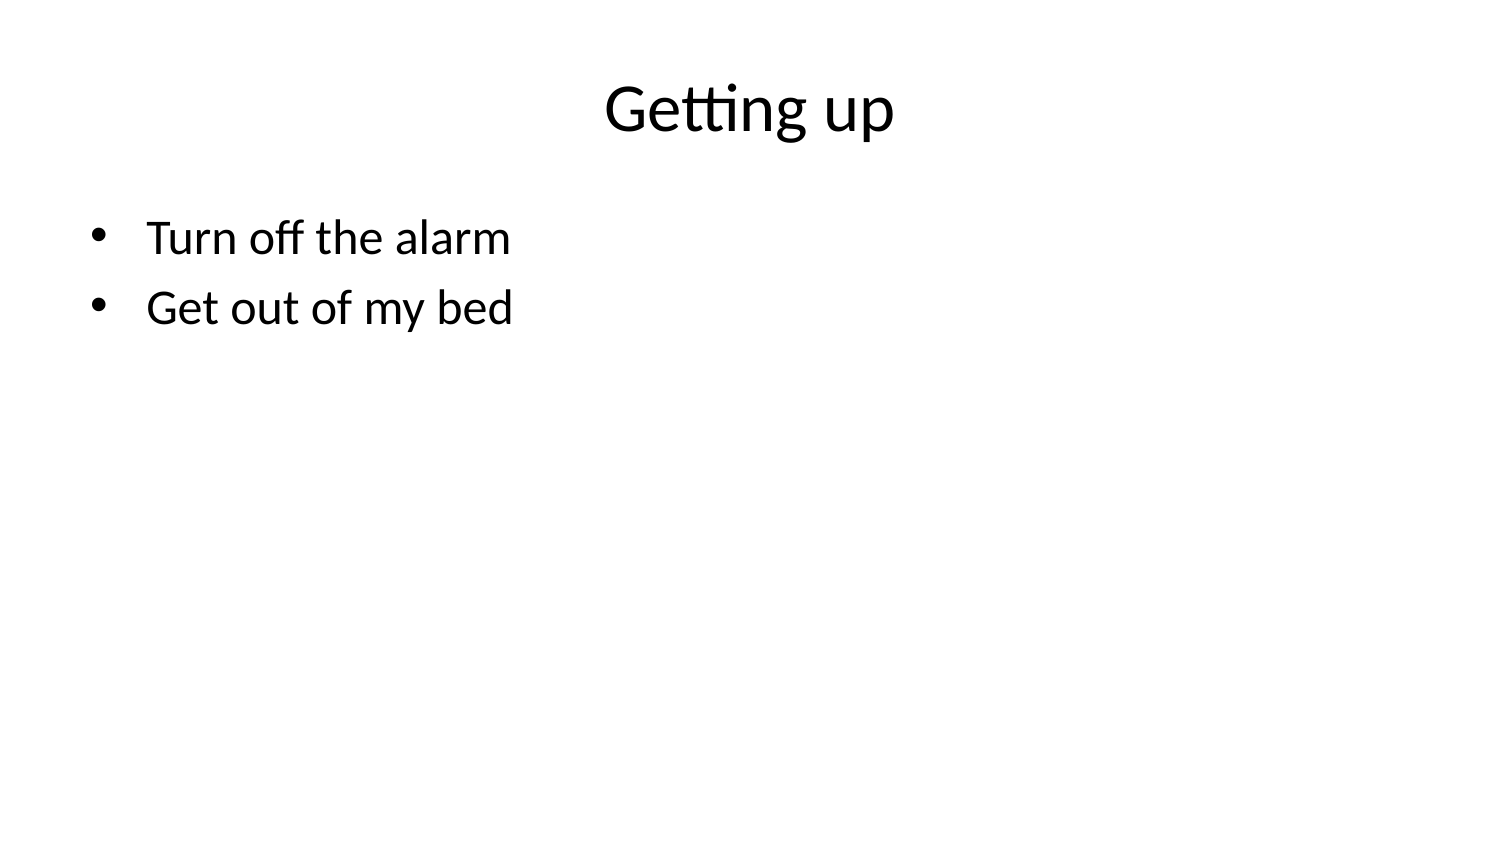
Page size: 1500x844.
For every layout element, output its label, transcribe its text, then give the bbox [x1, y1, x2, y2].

title Getting up [75, 33, 1425, 175]
list Turn off the alarm Get out of my bed [75, 196, 1425, 754]
